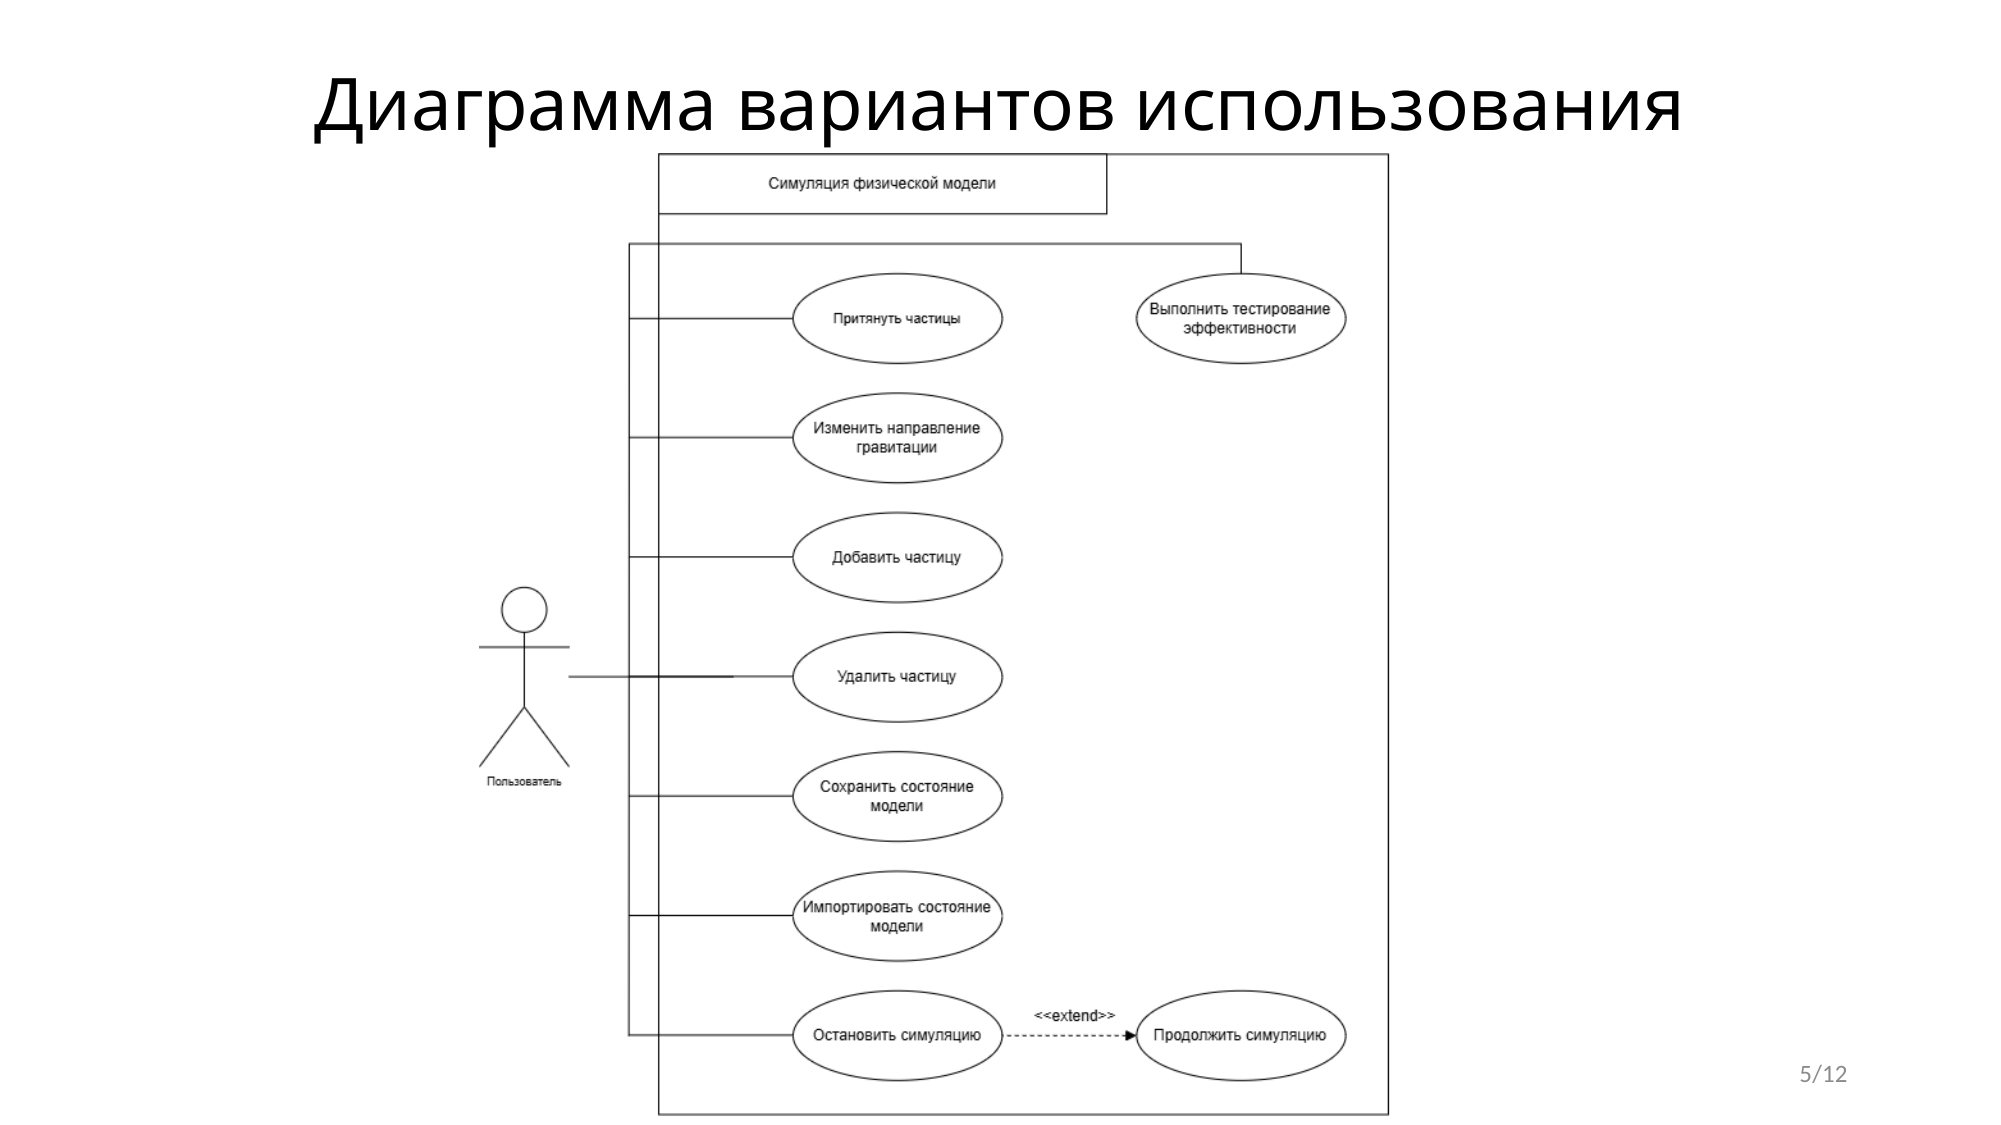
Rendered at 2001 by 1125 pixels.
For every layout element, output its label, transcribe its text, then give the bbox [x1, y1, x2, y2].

picture [479, 153, 1466, 1125]
title Диаграмма вариантов использования [137, 59, 1863, 154]
slide_number 5/12 [1466, 1042, 1863, 1103]
